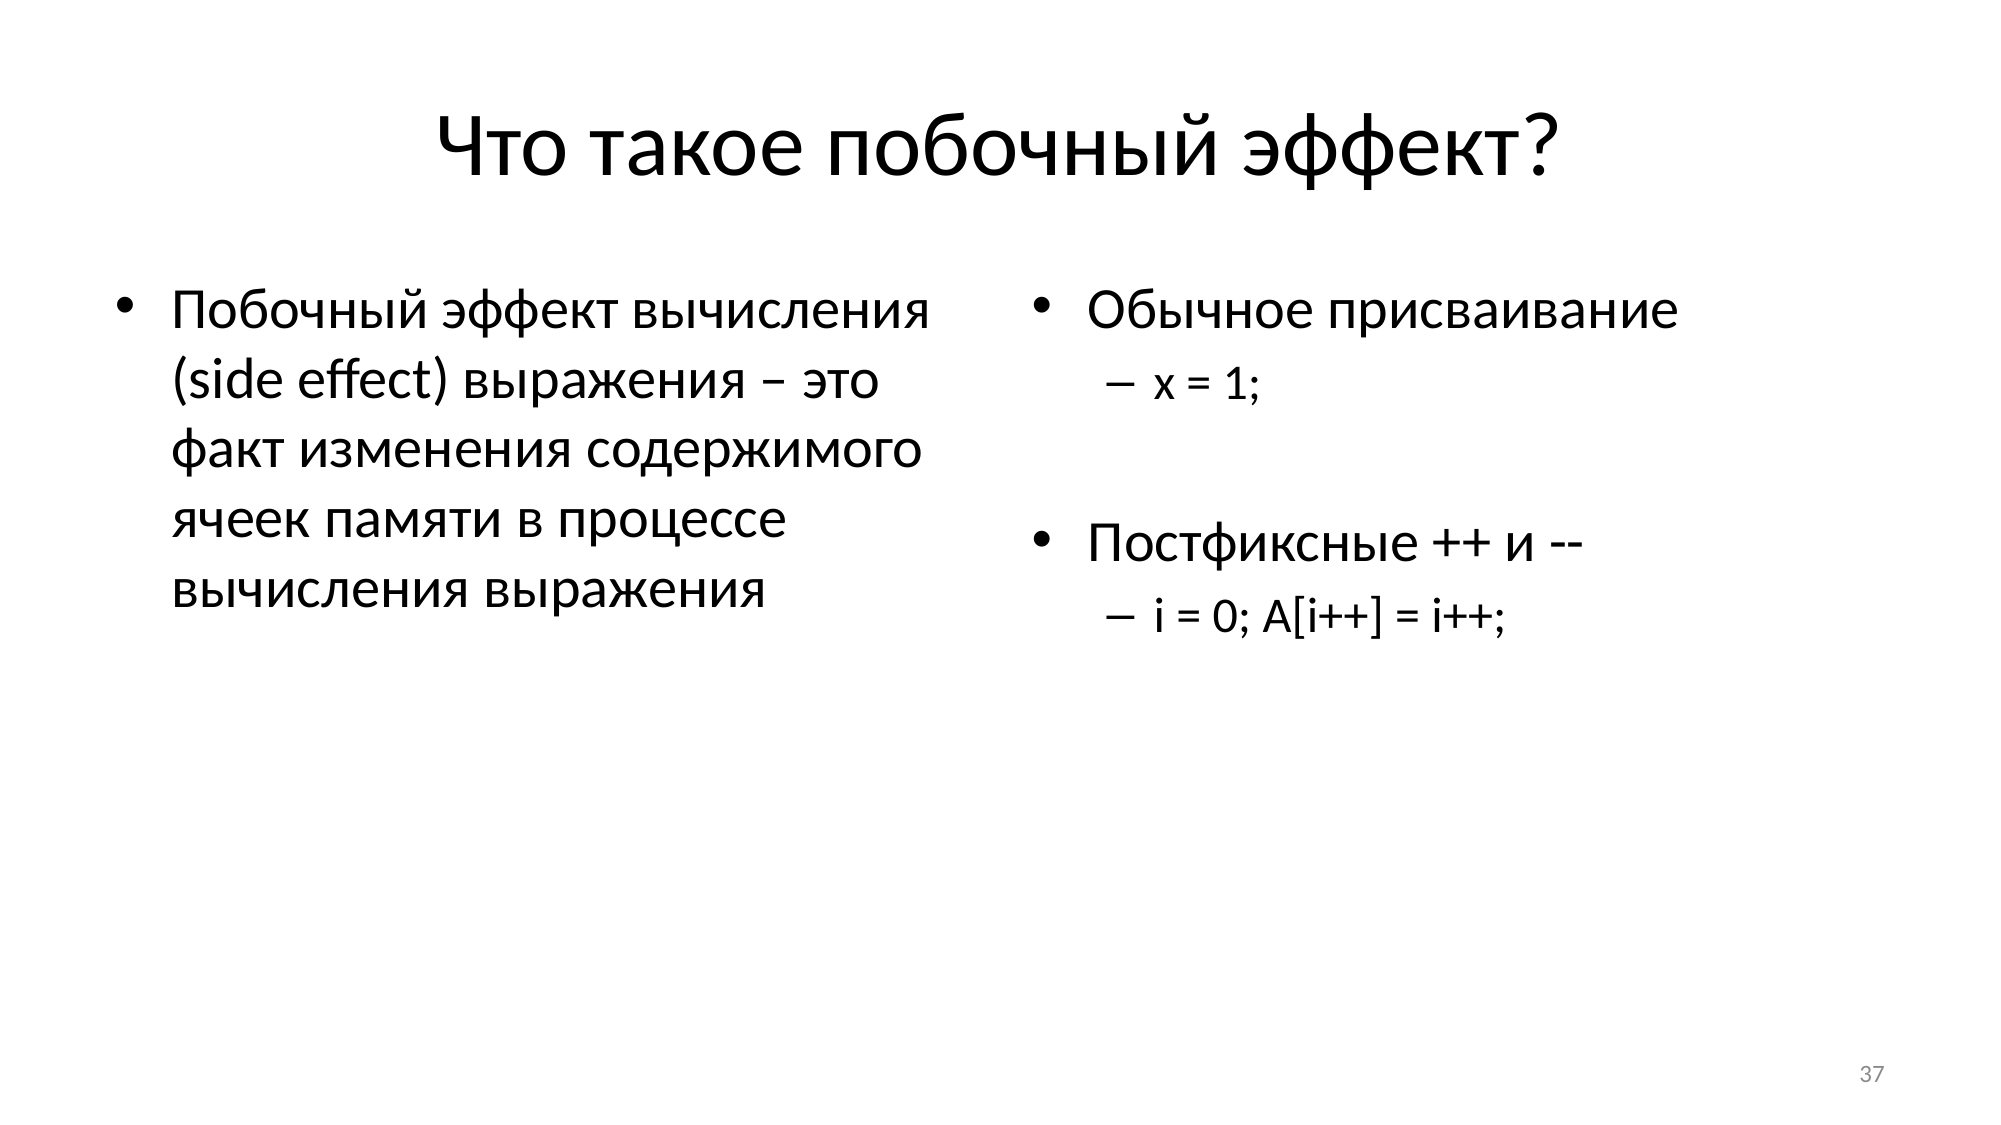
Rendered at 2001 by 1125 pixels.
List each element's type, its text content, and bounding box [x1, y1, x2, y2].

slide_number 37 [1433, 1042, 1900, 1103]
list Побочный эффект вычисления (side effect) выражения – это факт изменения содержимого ячеек памяти в процессе вычисления выражения [99, 262, 984, 1005]
list Обычное присваивание x = 1; Постфиксные ++ и -- i = 0; A[i++] = i++; Изменится A[0] или A[1]? Чему будет равно: 0 или 1? В каком порядке исполнятся ++? Определён ли вообще порядок исполнения ++? [1016, 262, 1900, 1005]
title Что такое побочный эффект? [99, 45, 1900, 233]
